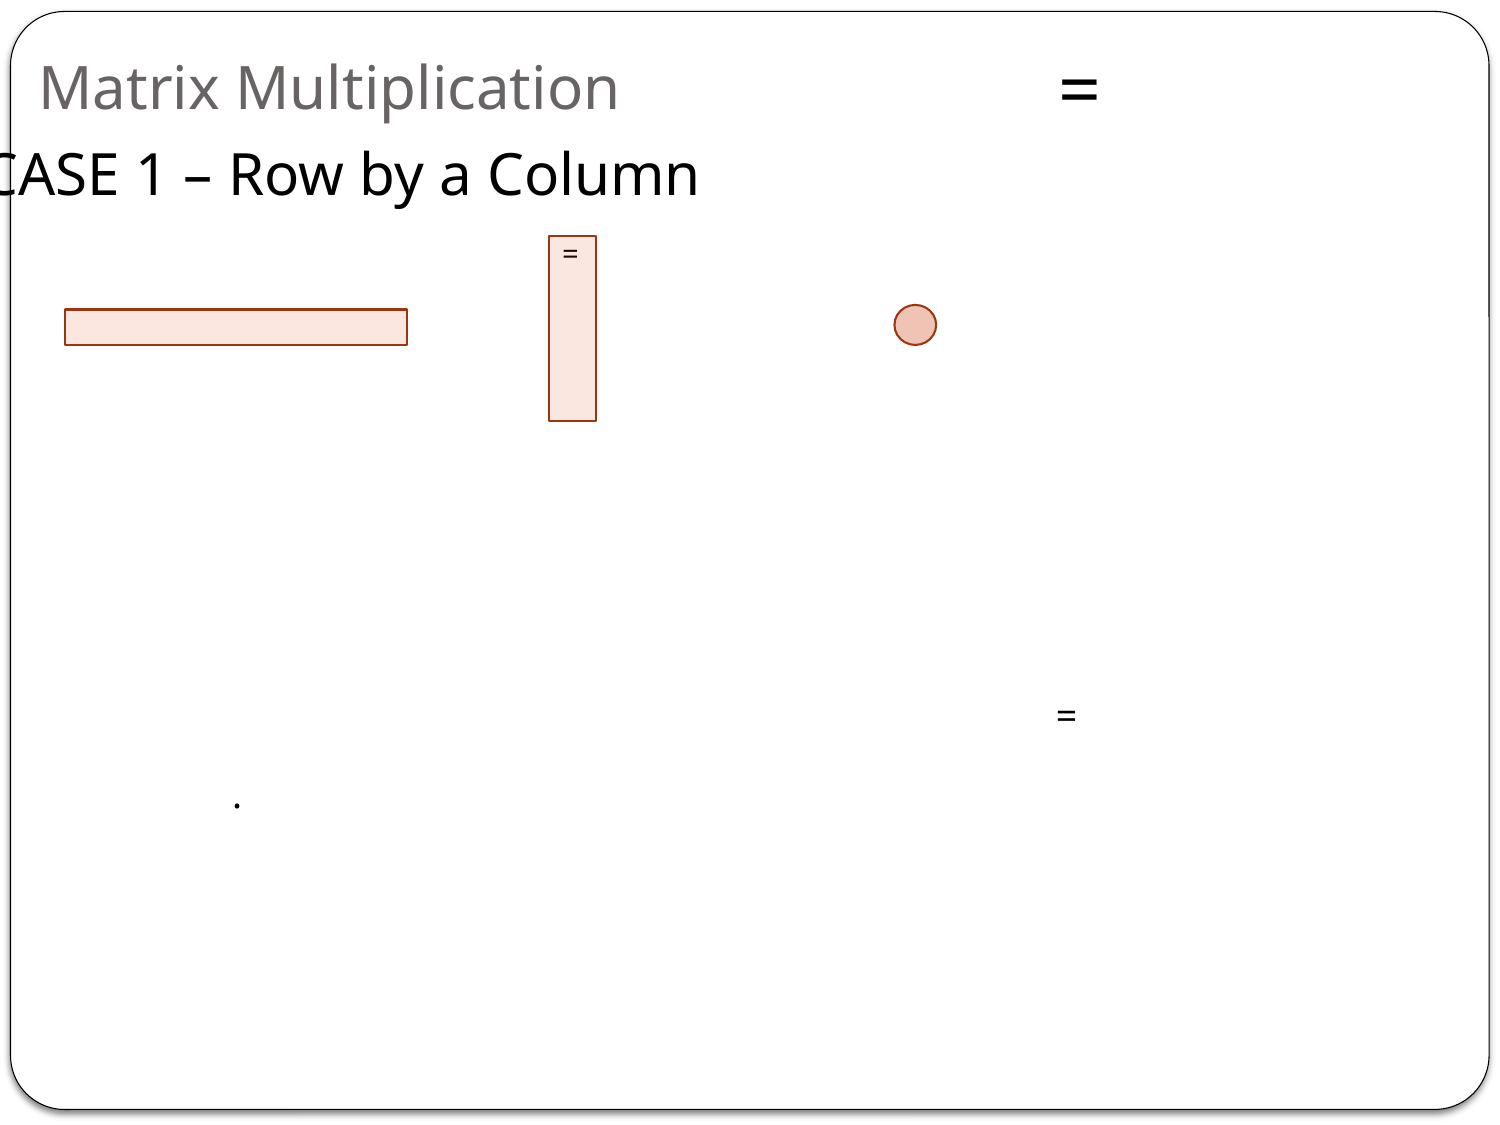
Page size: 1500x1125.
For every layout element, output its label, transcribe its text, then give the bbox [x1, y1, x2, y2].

text_box Matrix Multiplication [23, 41, 739, 173]
text_box [64, 308, 408, 346]
text_box CASE 1 – Row by a Column [0, 129, 716, 215]
text_box [548, 235, 597, 422]
text_box [893, 303, 938, 346]
